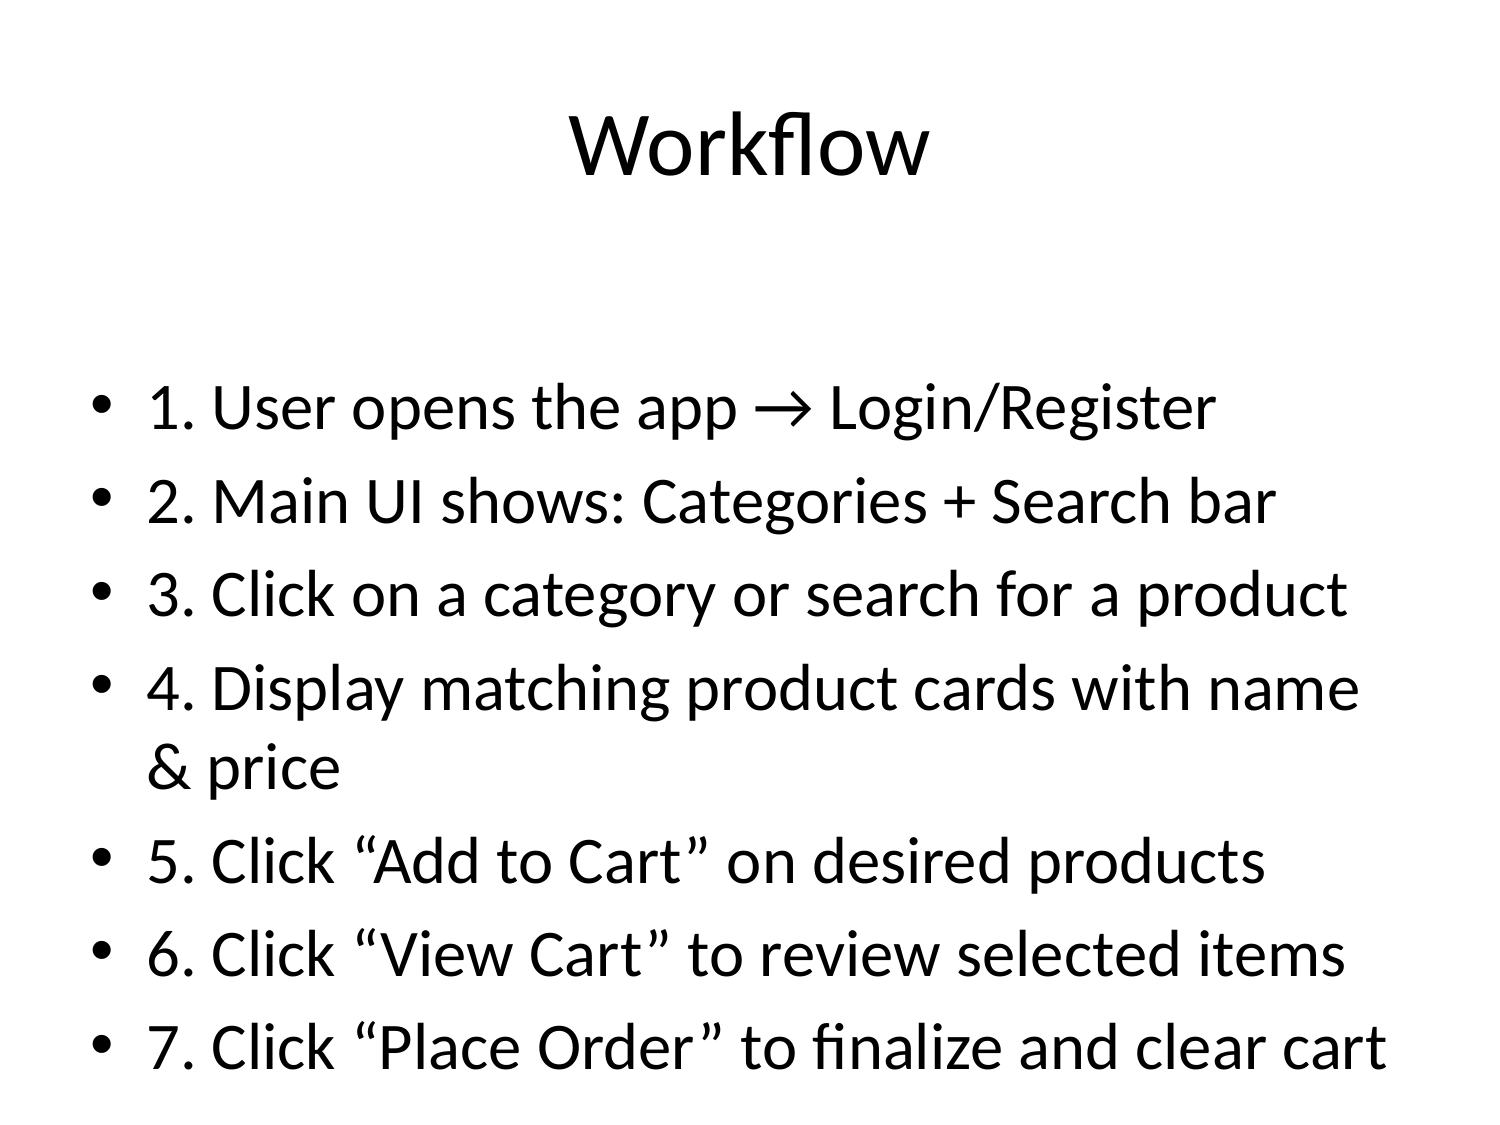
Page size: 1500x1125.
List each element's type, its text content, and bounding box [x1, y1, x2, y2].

list 1. User opens the app → Login/Register 2. Main UI shows: Categories + Search bar 3. Click on a category or search for a product 4. Display matching product cards with name & price 5. Click “Add to Cart” on desired products 6. Click “View Cart” to review selected items 7. Click “Place Order” to finalize and clear cart [75, 262, 1425, 1005]
title Workflow [75, 45, 1425, 233]
